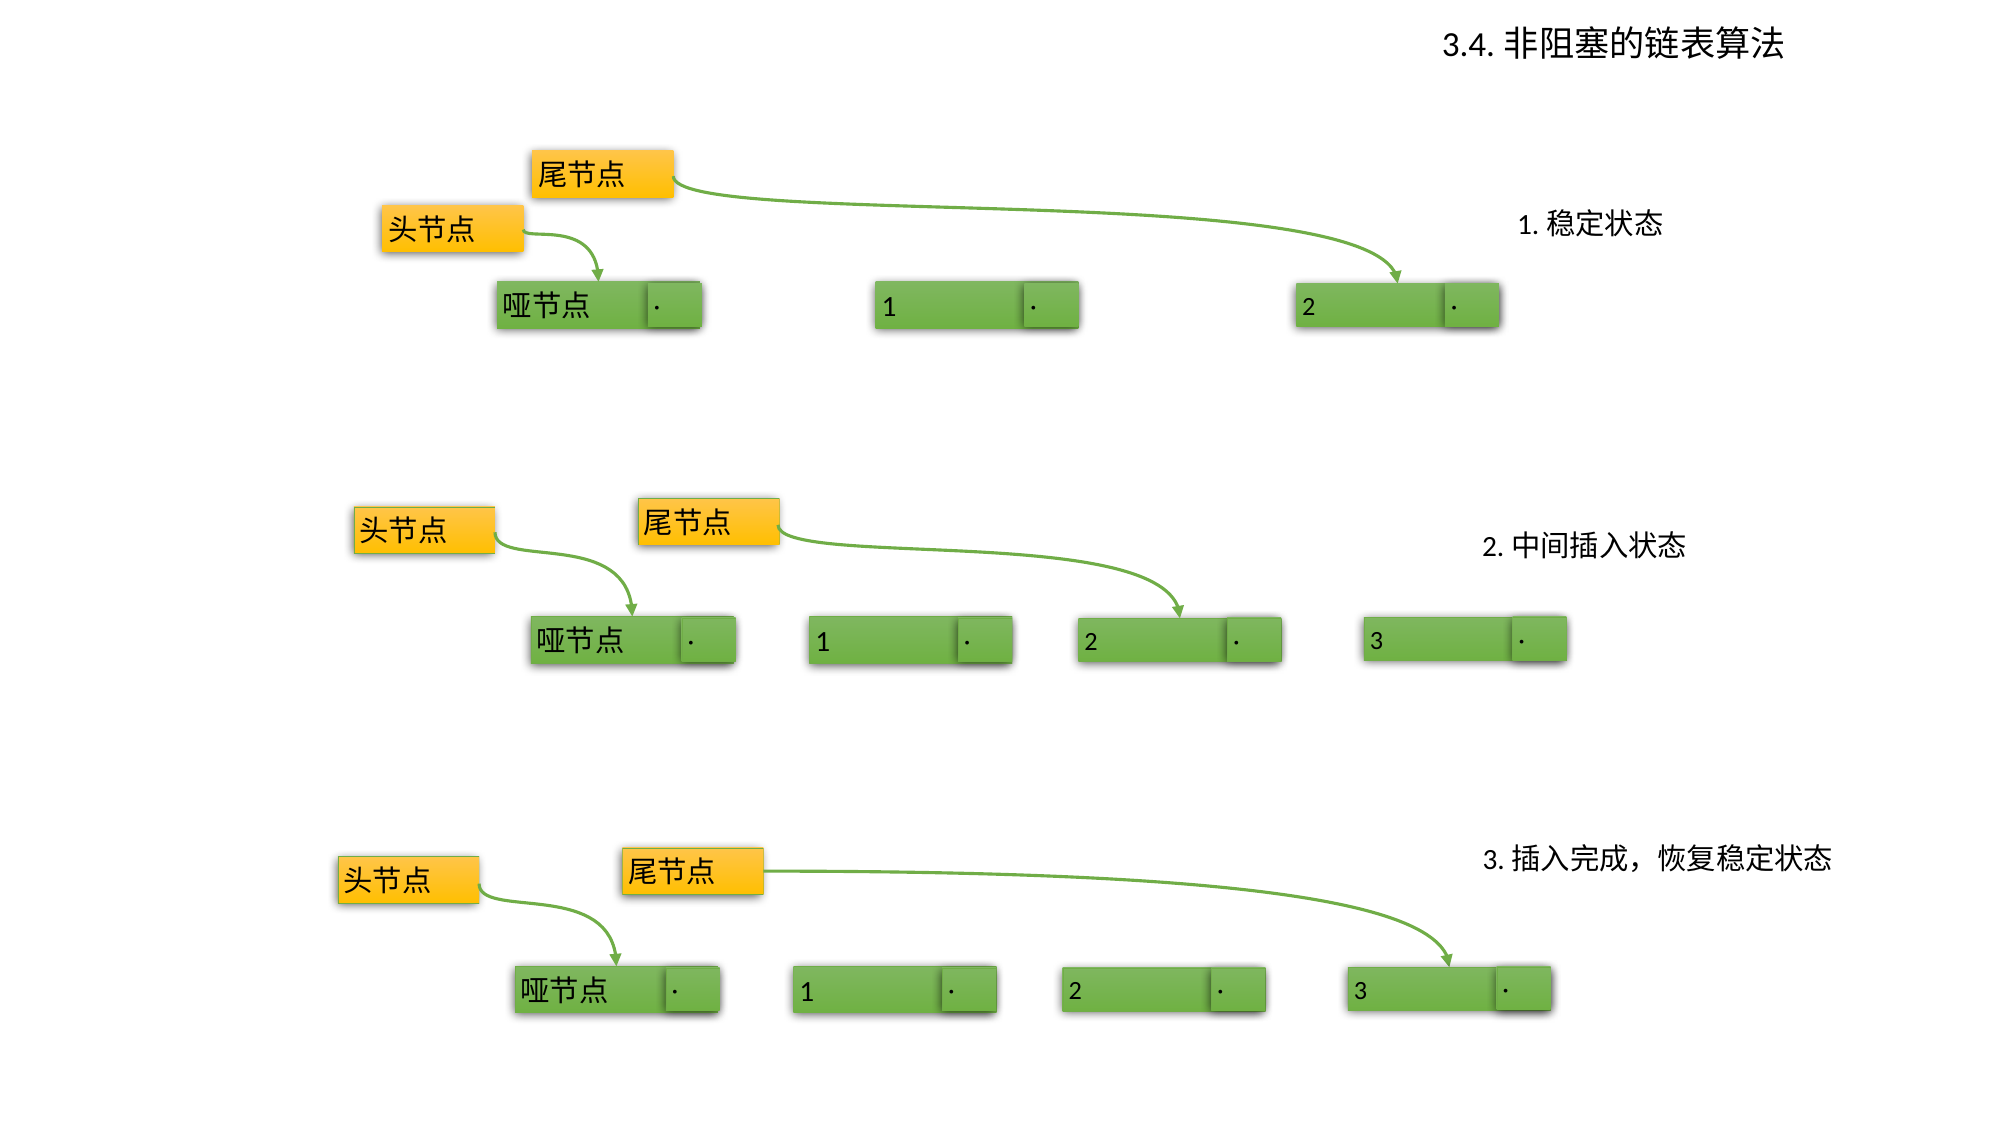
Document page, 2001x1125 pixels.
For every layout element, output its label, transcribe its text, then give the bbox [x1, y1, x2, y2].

text_box 2.中间插入状态 [1467, 519, 1702, 570]
text_box 头节点 [353, 506, 496, 554]
text_box · [1024, 284, 1079, 327]
text_box 2 [1296, 283, 1439, 327]
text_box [673, 176, 1398, 284]
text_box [763, 871, 1450, 967]
text_box · [647, 283, 702, 327]
text_box · [958, 619, 1013, 662]
text_box 2 [1062, 967, 1205, 1012]
text_box 1 [809, 619, 951, 664]
text_box 3.插入完成，恢复稳定状态 [1467, 833, 1849, 883]
text_box 3 [1347, 967, 1491, 1011]
text_box 哑节点 [530, 616, 677, 664]
text_box 3 [1363, 617, 1507, 661]
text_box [478, 883, 617, 966]
text_box · [942, 967, 997, 1011]
text_box 尾节点 [532, 150, 674, 198]
text_box · [665, 967, 720, 1011]
text_box 哑节点 [497, 281, 643, 329]
text_box 1 [875, 284, 1017, 329]
text_box 2 [1078, 618, 1221, 662]
text_box 头节点 [382, 205, 524, 252]
text_box 尾节点 [622, 847, 764, 895]
text_box 尾节点 [638, 498, 780, 545]
text_box · [1211, 967, 1266, 1011]
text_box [523, 229, 599, 282]
text_box · [1512, 616, 1567, 661]
text_box 1 [793, 967, 936, 1013]
text_box 3.4.非阻塞的链表算法 [1277, 14, 1801, 72]
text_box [494, 532, 633, 617]
text_box 头节点 [337, 856, 480, 904]
text_box · [1444, 283, 1499, 327]
text_box · [681, 617, 736, 662]
text_box · [1227, 617, 1282, 662]
text_box 哑节点 [515, 966, 661, 1013]
text_box 1.稳定状态 [1502, 198, 1679, 249]
text_box · [1496, 966, 1551, 1010]
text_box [777, 524, 1181, 619]
